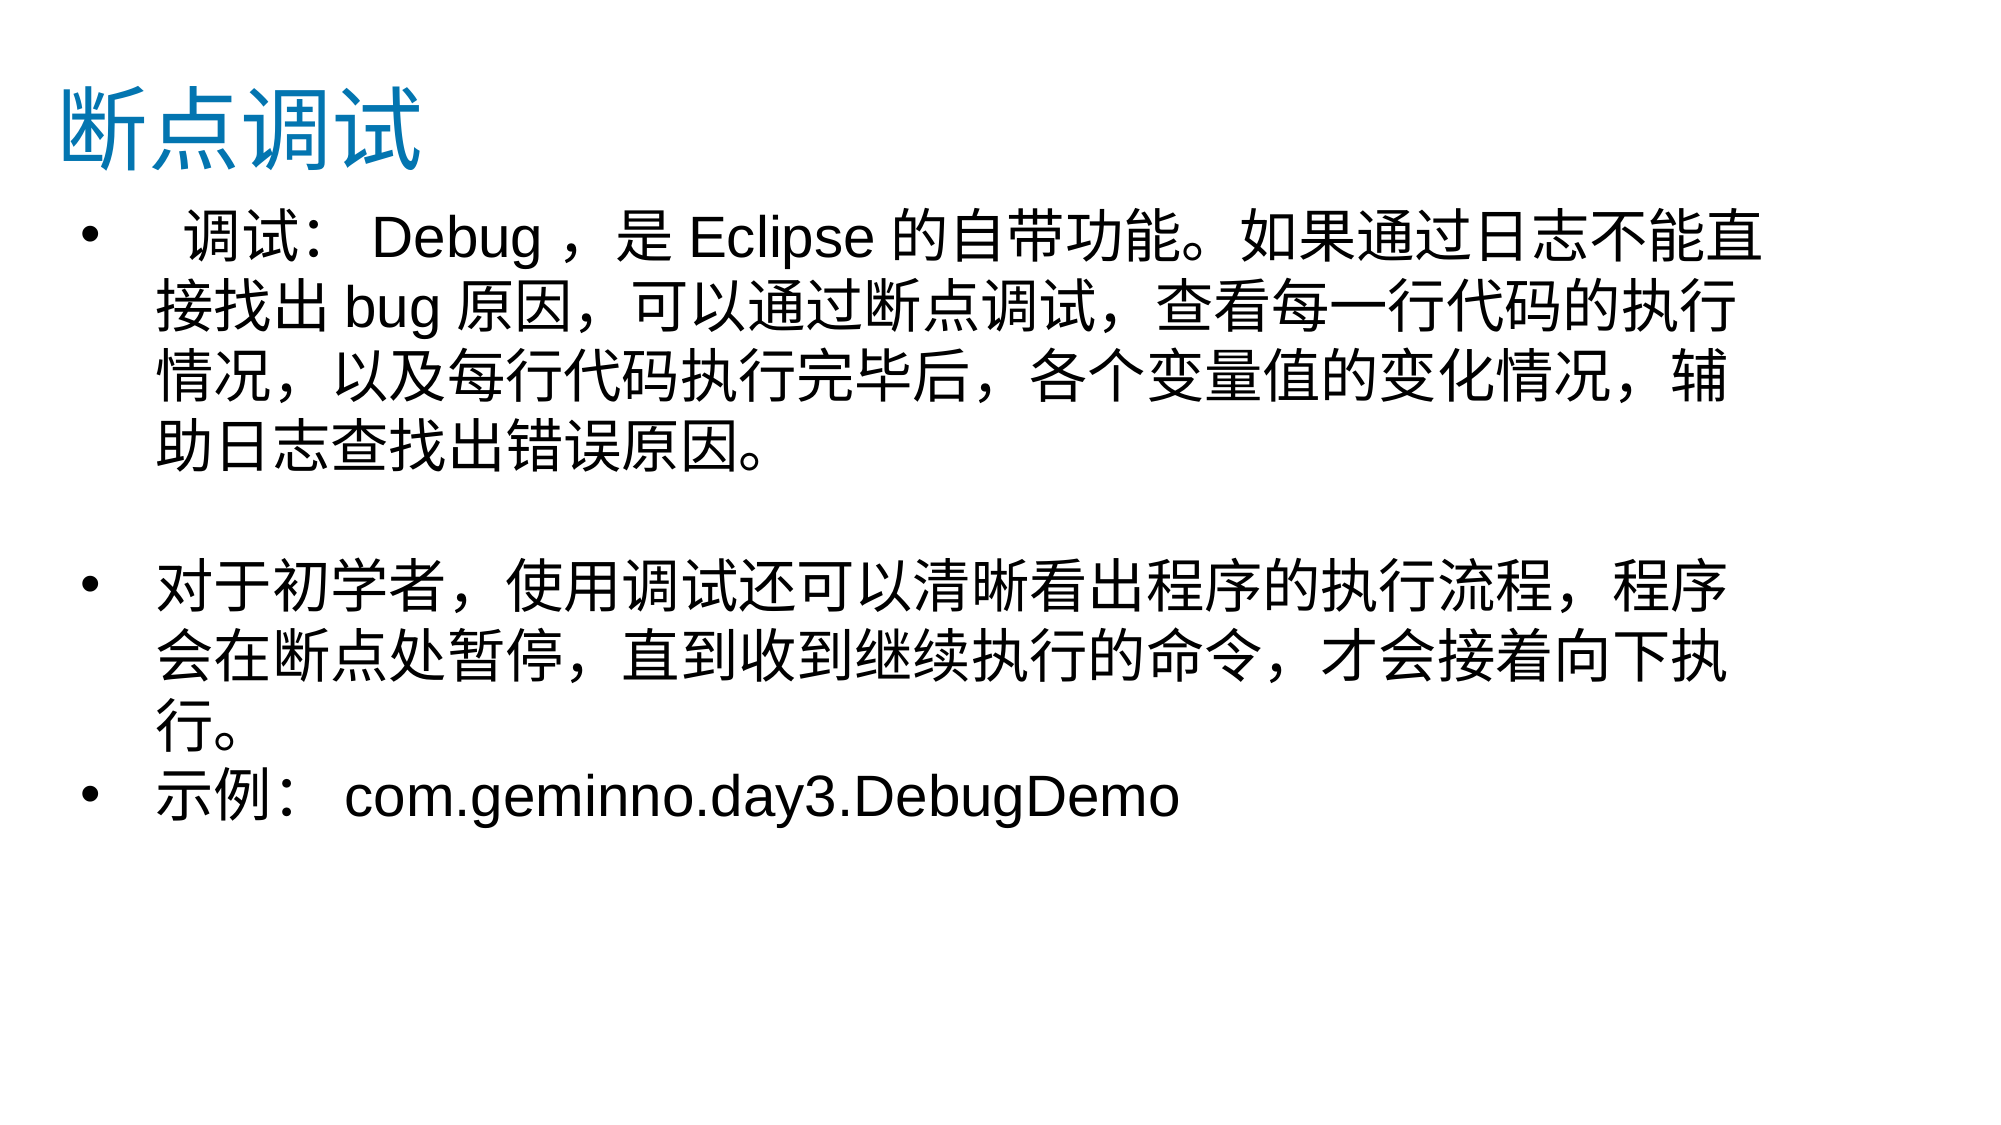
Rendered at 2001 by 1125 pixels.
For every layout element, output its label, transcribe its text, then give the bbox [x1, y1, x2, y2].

text_box 断点调试 [41, 46, 1632, 192]
text_box 调试：Debug，是Eclipse的自带功能。如果通过日志不能直接找出bug原因，可以通过断点调试，查看每一行代码的执行情况，以及每行代码执行完毕后，各个变量值的变化情况，辅助日志查找出错误原因。 对于初学者，使用调试还可以清晰看出程序的执行流程，程序会在断点处暂停，直到收到继续执行的命令，才会接着向下执行。 示例：com.geminno.day3.DebugDemo [66, 191, 1782, 906]
